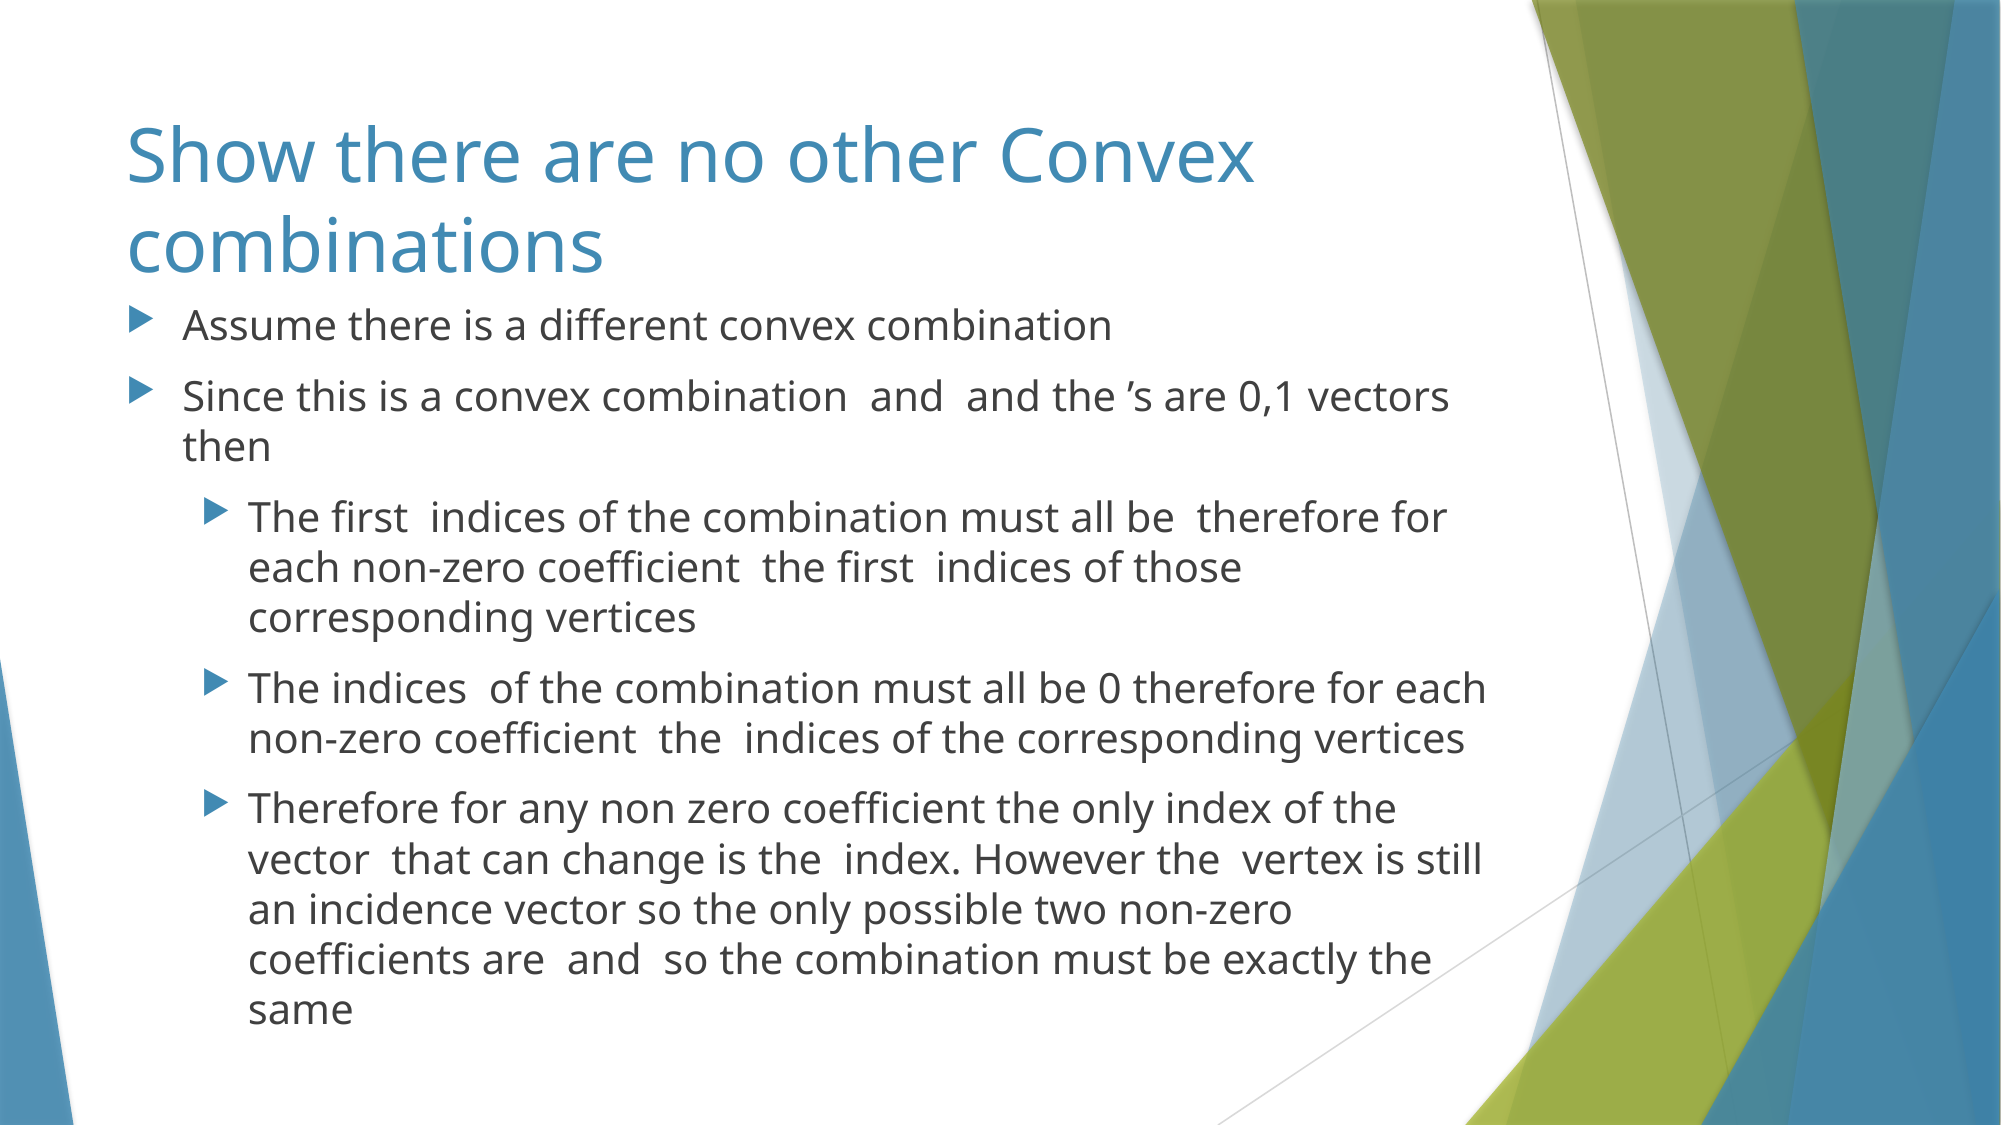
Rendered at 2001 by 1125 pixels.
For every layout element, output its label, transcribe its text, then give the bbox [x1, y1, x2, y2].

title Show there are no other Convex combinations [111, 99, 1522, 317]
